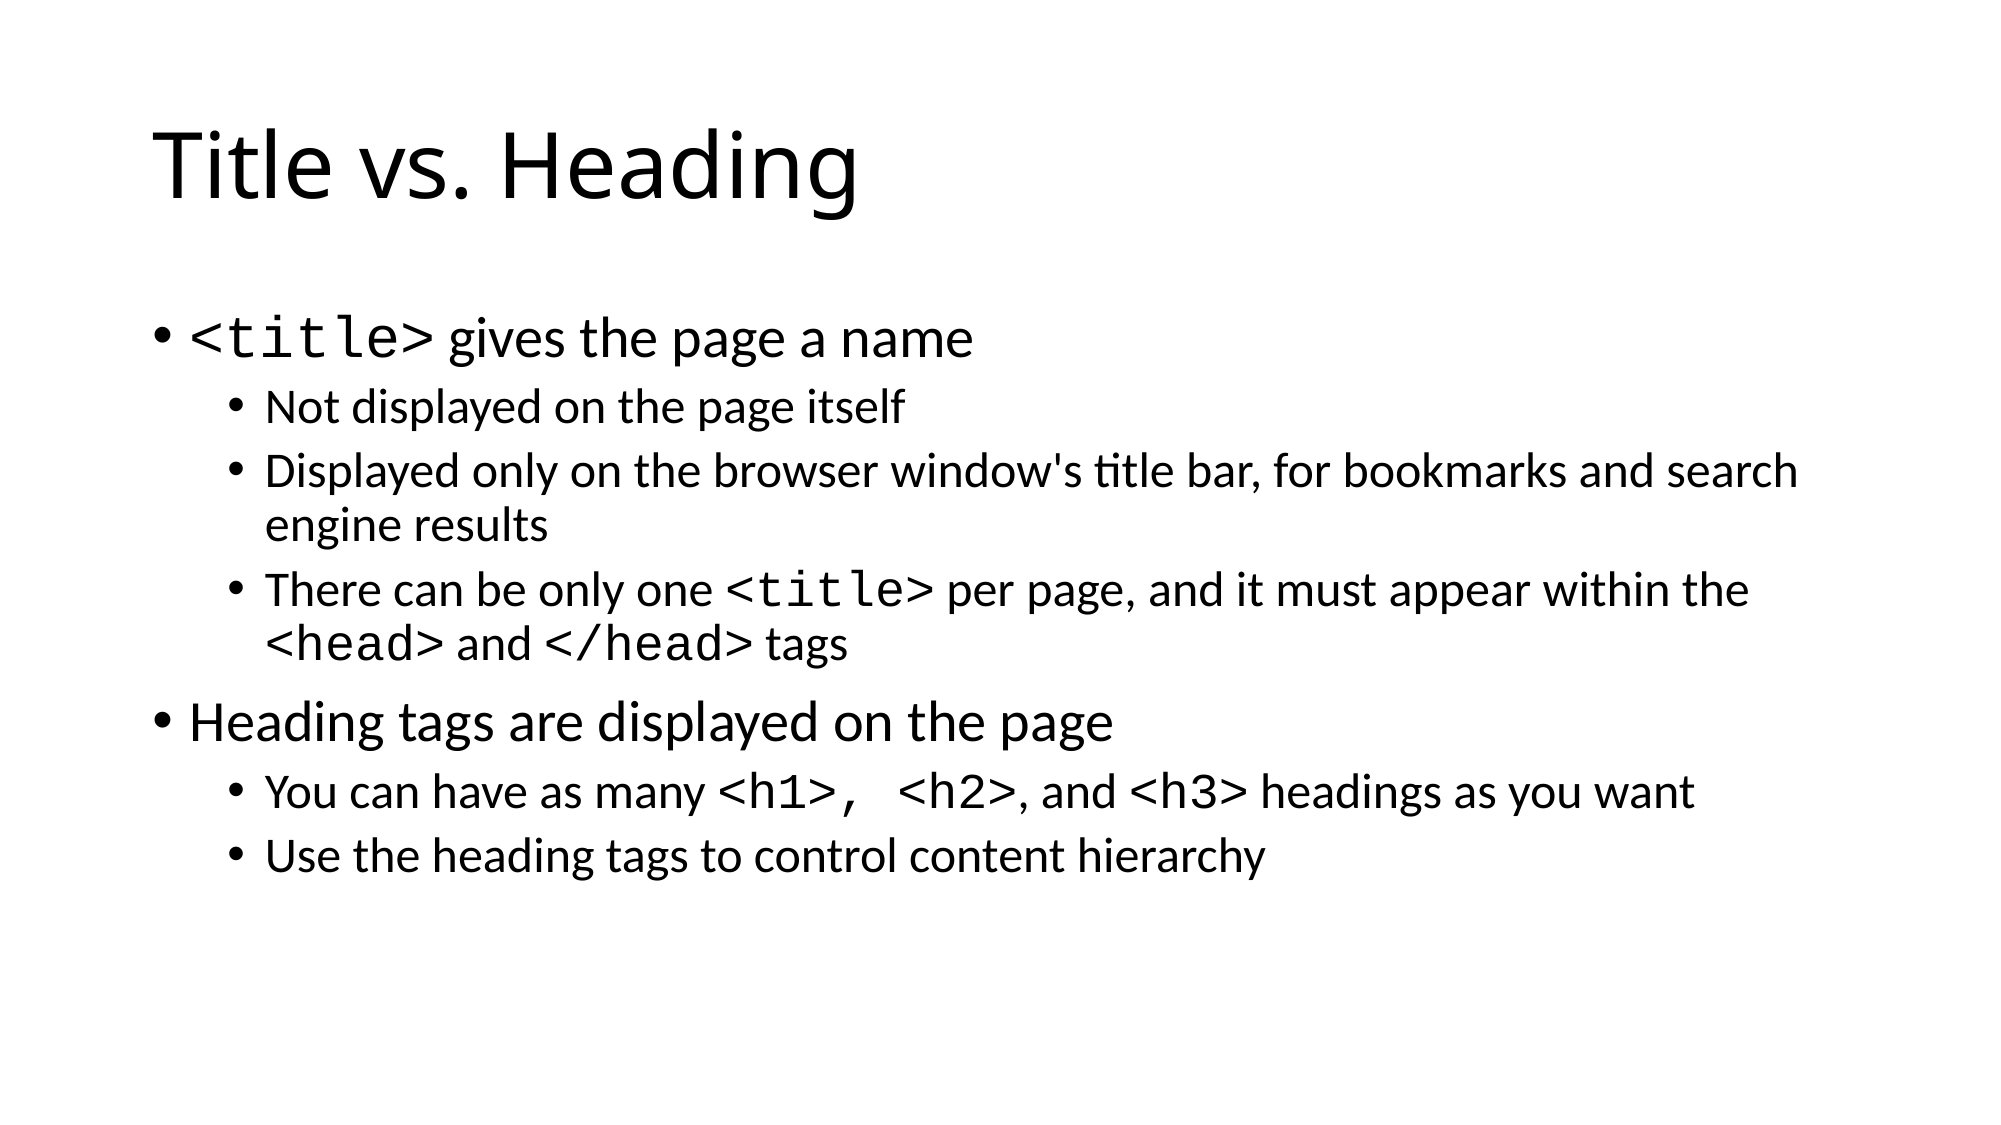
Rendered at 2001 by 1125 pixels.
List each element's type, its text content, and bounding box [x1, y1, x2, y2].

title Title vs. Heading [137, 59, 1863, 278]
list <title> gives the page a name Not displayed on the page itself Displayed only on the browser window's title bar, for bookmarks and search engine results There can be only one <title> per page, and it must appear within the <head> and </head> tags Heading tags are displayed on the page You can have as many <h1>, <h2>, and <h3> headings as you want Use the heading tags to control content hierarchy [137, 299, 1863, 1014]
